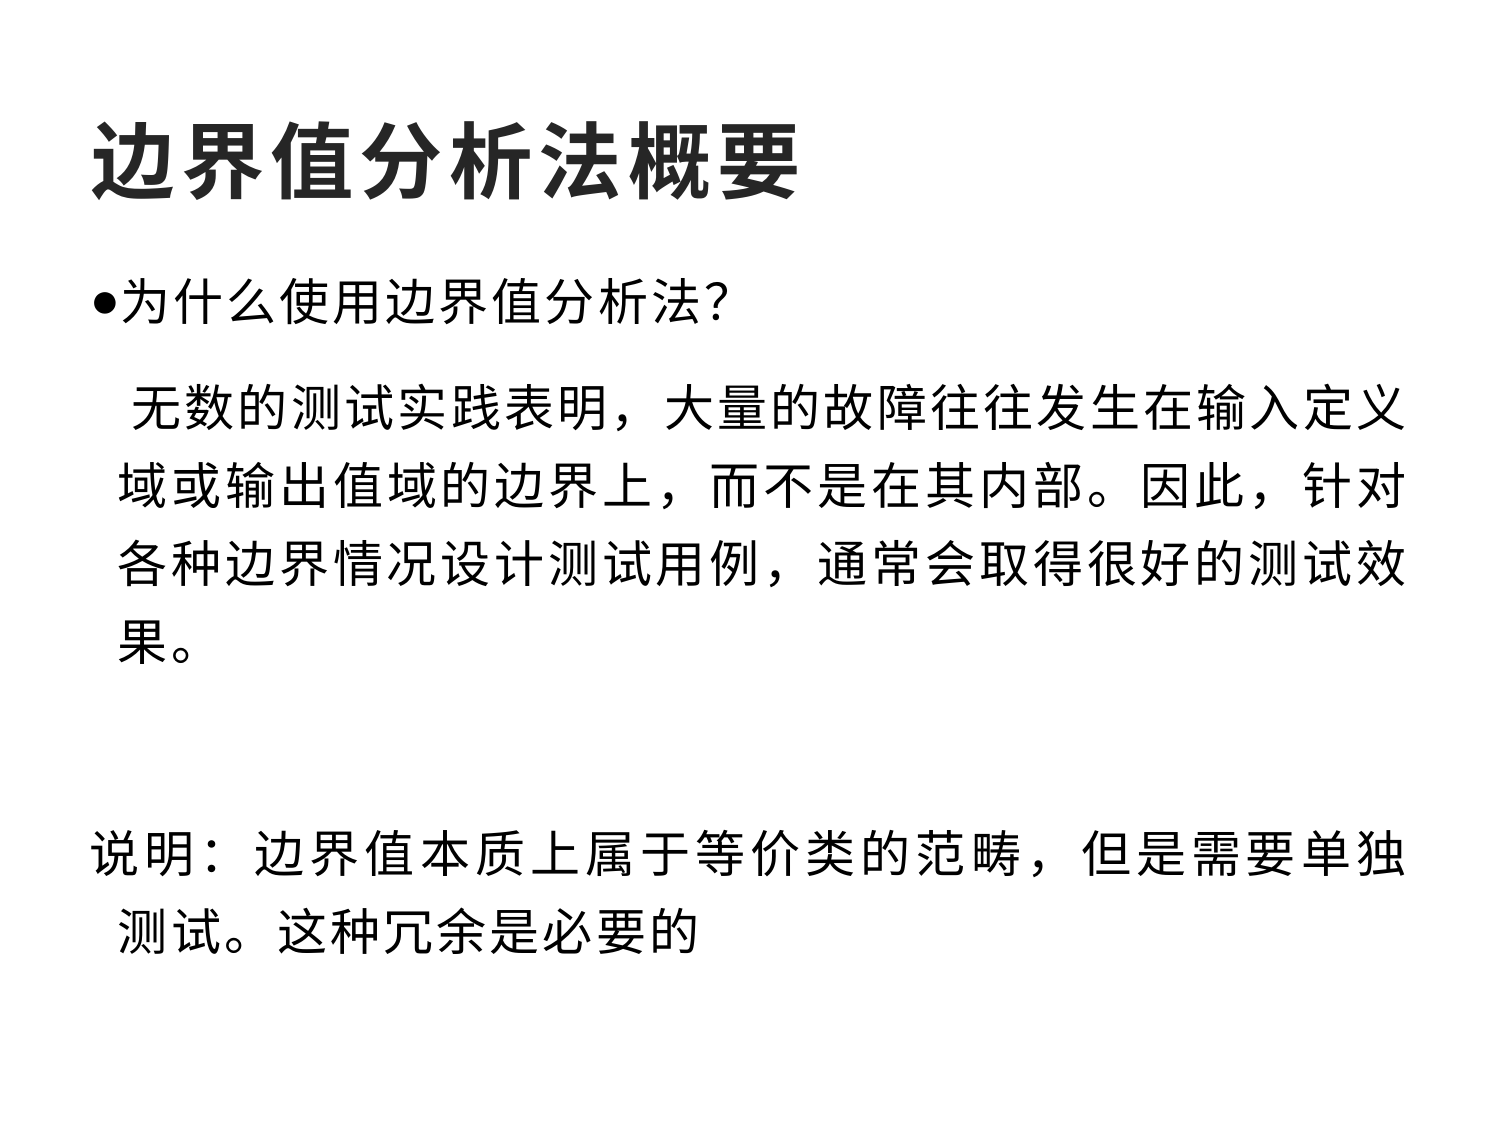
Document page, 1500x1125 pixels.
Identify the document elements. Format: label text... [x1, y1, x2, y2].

title 边界值分析法概要 [76, 101, 1427, 218]
list 为什么使用边界值分析法？ 无数的测试实践表明，大量的故障往往发生在输入定义域或输出值域的边界上，而不是在其内部。因此，针对各种边界情况设计测试用例，通常会取得很好的测试效果。 说明：边界值本质上属于等价类的范畴，但是需要单独测试。这种冗余是必要的 [74, 244, 1425, 1026]
